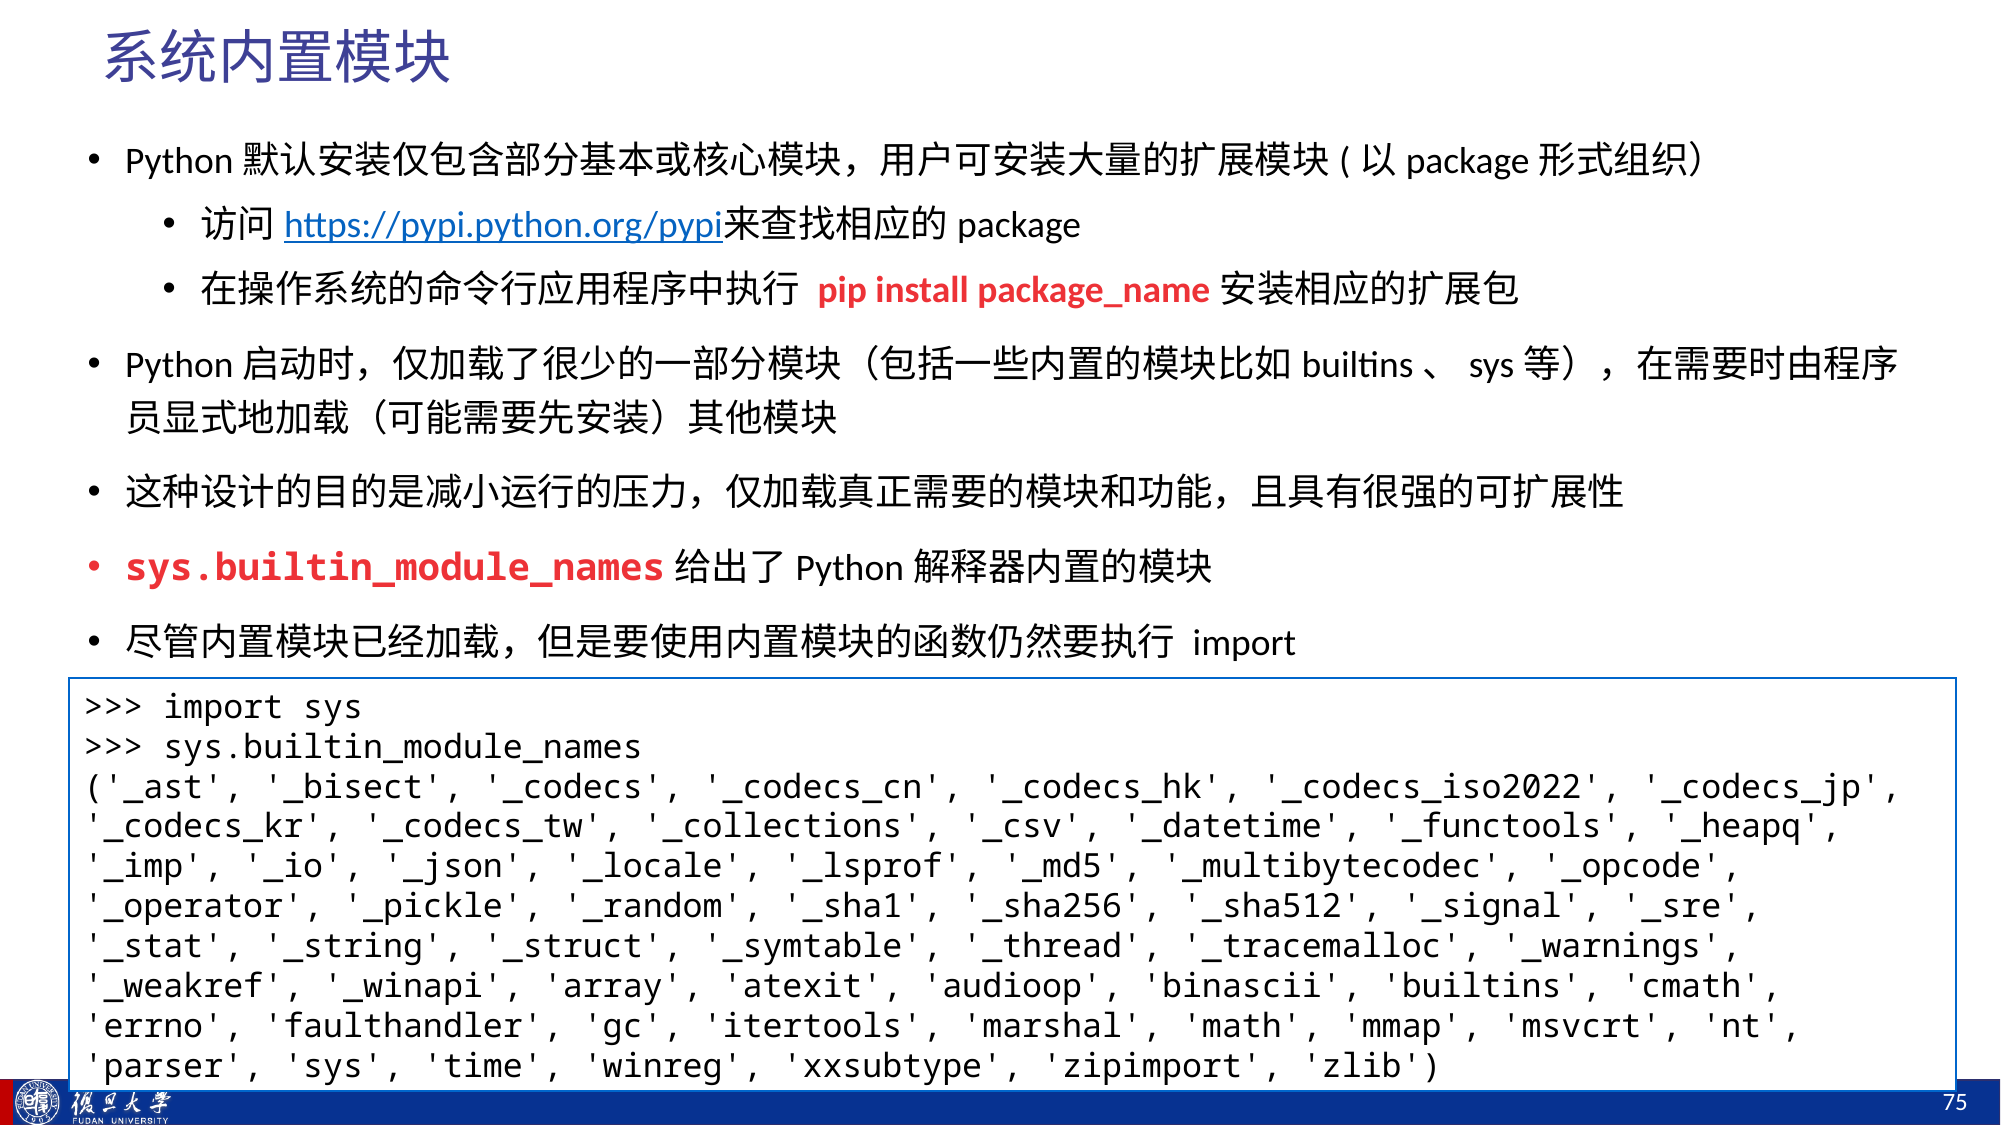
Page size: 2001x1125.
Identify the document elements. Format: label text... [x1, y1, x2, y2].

title 系统内置模块 [86, 6, 1925, 113]
picture [12, 1076, 176, 1125]
text_box >>> import sys >>> sys.builtin_module_names ('_ast', '_bisect', '_codecs', '_codecs_cn', '_codecs_hk', '_codecs_iso2022', '_codecs_jp', '_codecs_kr', '_codecs_tw', '_collections', '_csv', '_datetime', '_functools', '_heapq', '_imp', '_io', '_json', '_locale', '_lsprof', '_md5', '_multibytecodec', '_opcode', '_operator', '_pickle', '_random', '_sha1', '_sha256', '_sha512', '_signal', '_sre', '_stat', '_string', '_struct', '_symtable', '_thread', '_tracemalloc', '_warnings', '_weakref', '_winapi', 'array', 'atexit', 'audioop', 'binascii', 'builtins', 'cmath', 'errno', 'faulthandler', 'gc', 'itertools', 'marshal', 'math', 'mmap', 'msvcrt', 'nt', 'parser', 'sys', 'time', 'winreg', 'xxsubtype', 'zipimport', 'zlib') [68, 677, 1957, 1092]
list Python默认安装仅包含部分基本或核心模块，用户可安装大量的扩展模块(以package形式组织） 访问https://pypi.python.org/pypi来查找相应的package 在操作系统的命令行应用程序中执行 pip install package_name安装相应的扩展包 Python启动时，仅加载了很少的一部分模块（包括一些内置的模块比如builtins、sys等），在需要时由程序员显式地加载（可能需要先安装）其他模块 这种设计的目的是减小运行的压力，仅加载真正需要的模块和功能，且具有很强的可扩展性 sys.builtin_module_names给出了Python解释器内置的模块 尽管内置模块已经加载，但是要使用内置模块的函数仍然要执行 import [72, 119, 1925, 677]
